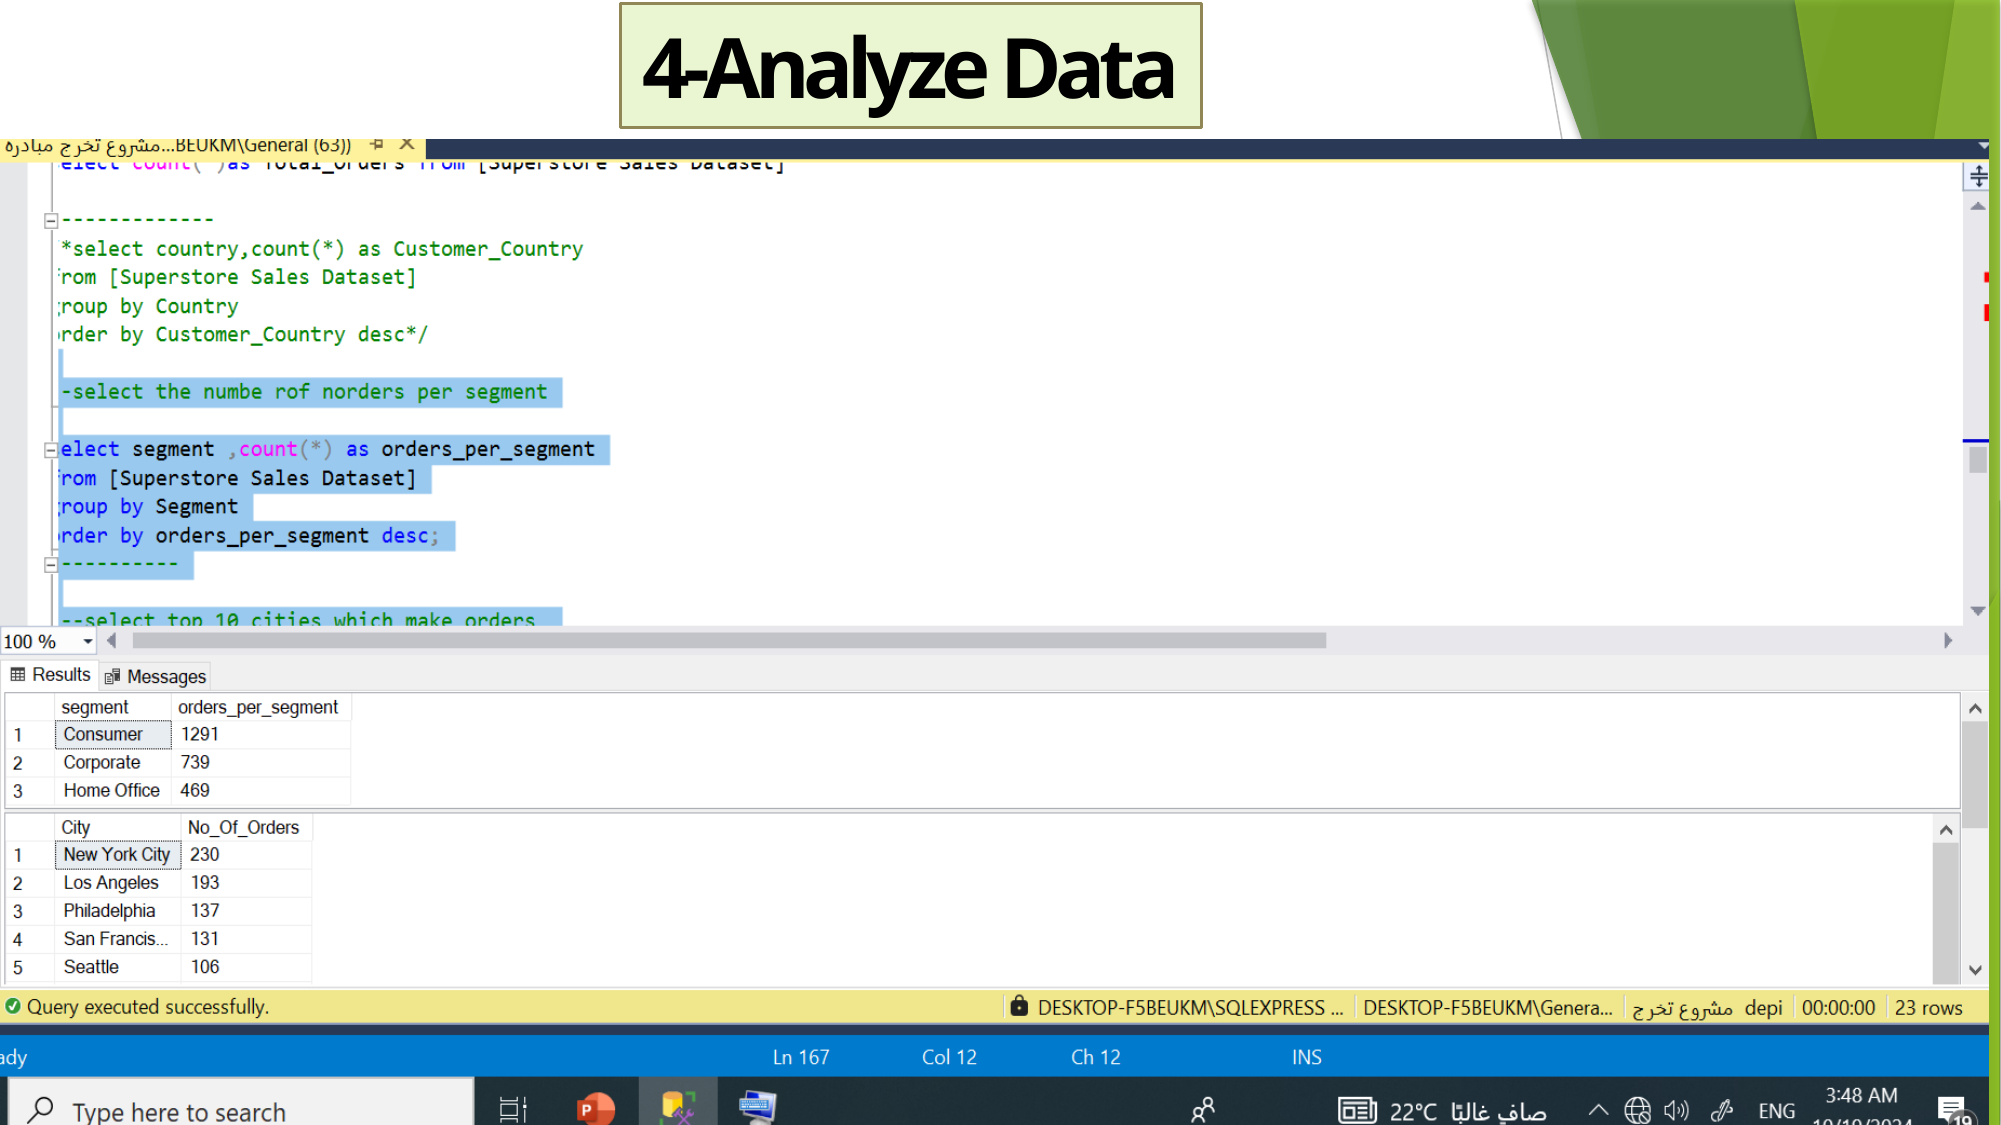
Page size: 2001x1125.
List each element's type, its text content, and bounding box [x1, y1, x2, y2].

text_box 4-Analyze Data [619, 2, 1203, 129]
picture [0, 139, 1990, 1125]
